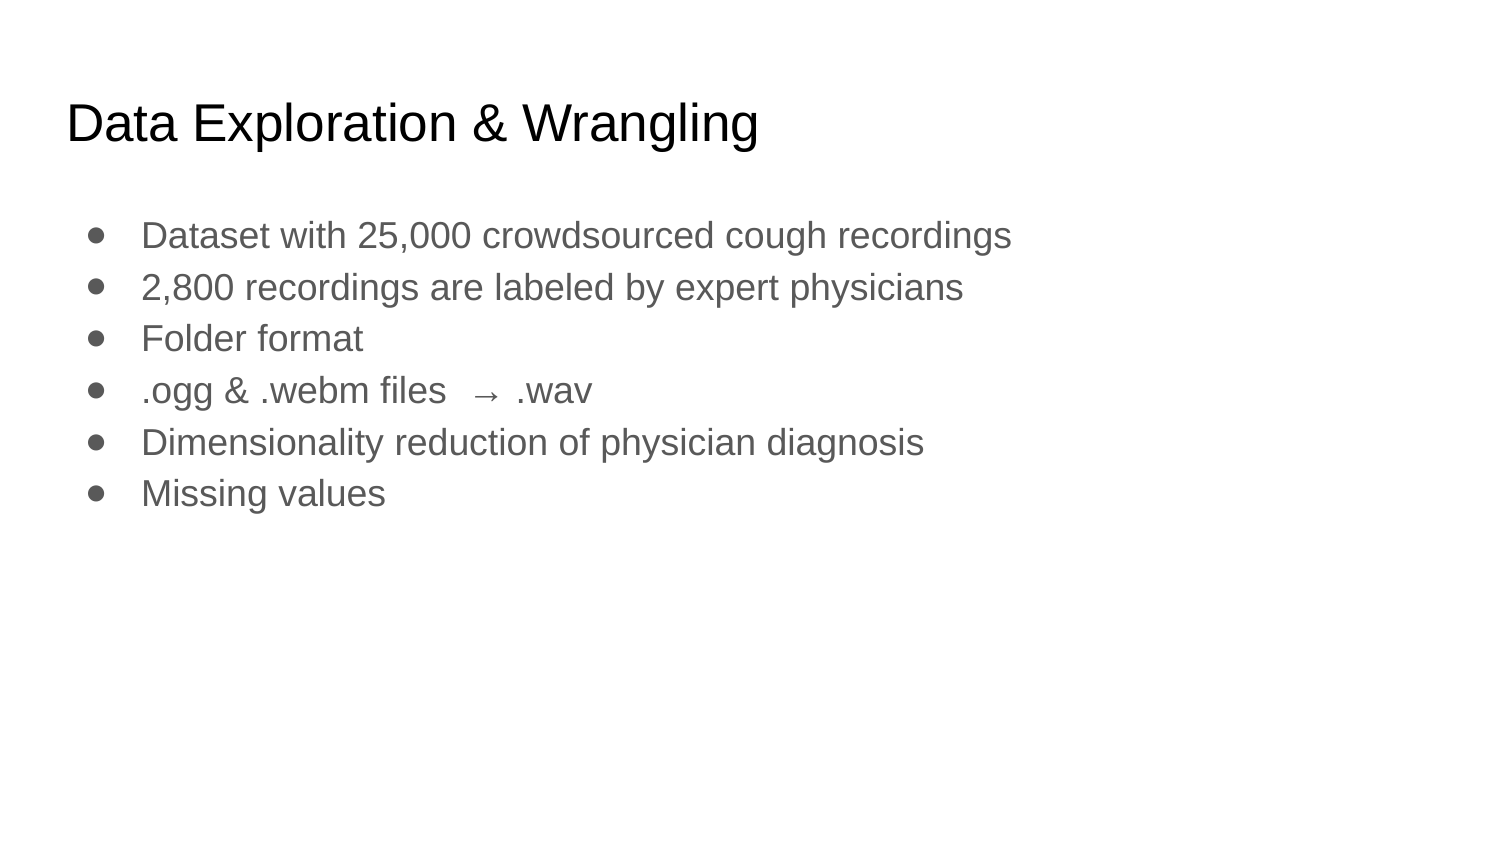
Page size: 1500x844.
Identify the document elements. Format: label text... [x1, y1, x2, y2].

list Dataset with 25,000 crowdsourced cough recordings 2,800 recordings are labeled by expert physicians Folder format .ogg & .webm files → .wav Dimensionality reduction of physician diagnosis Missing values [51, 189, 1449, 750]
title Data Exploration & Wrangling [51, 72, 1449, 167]
